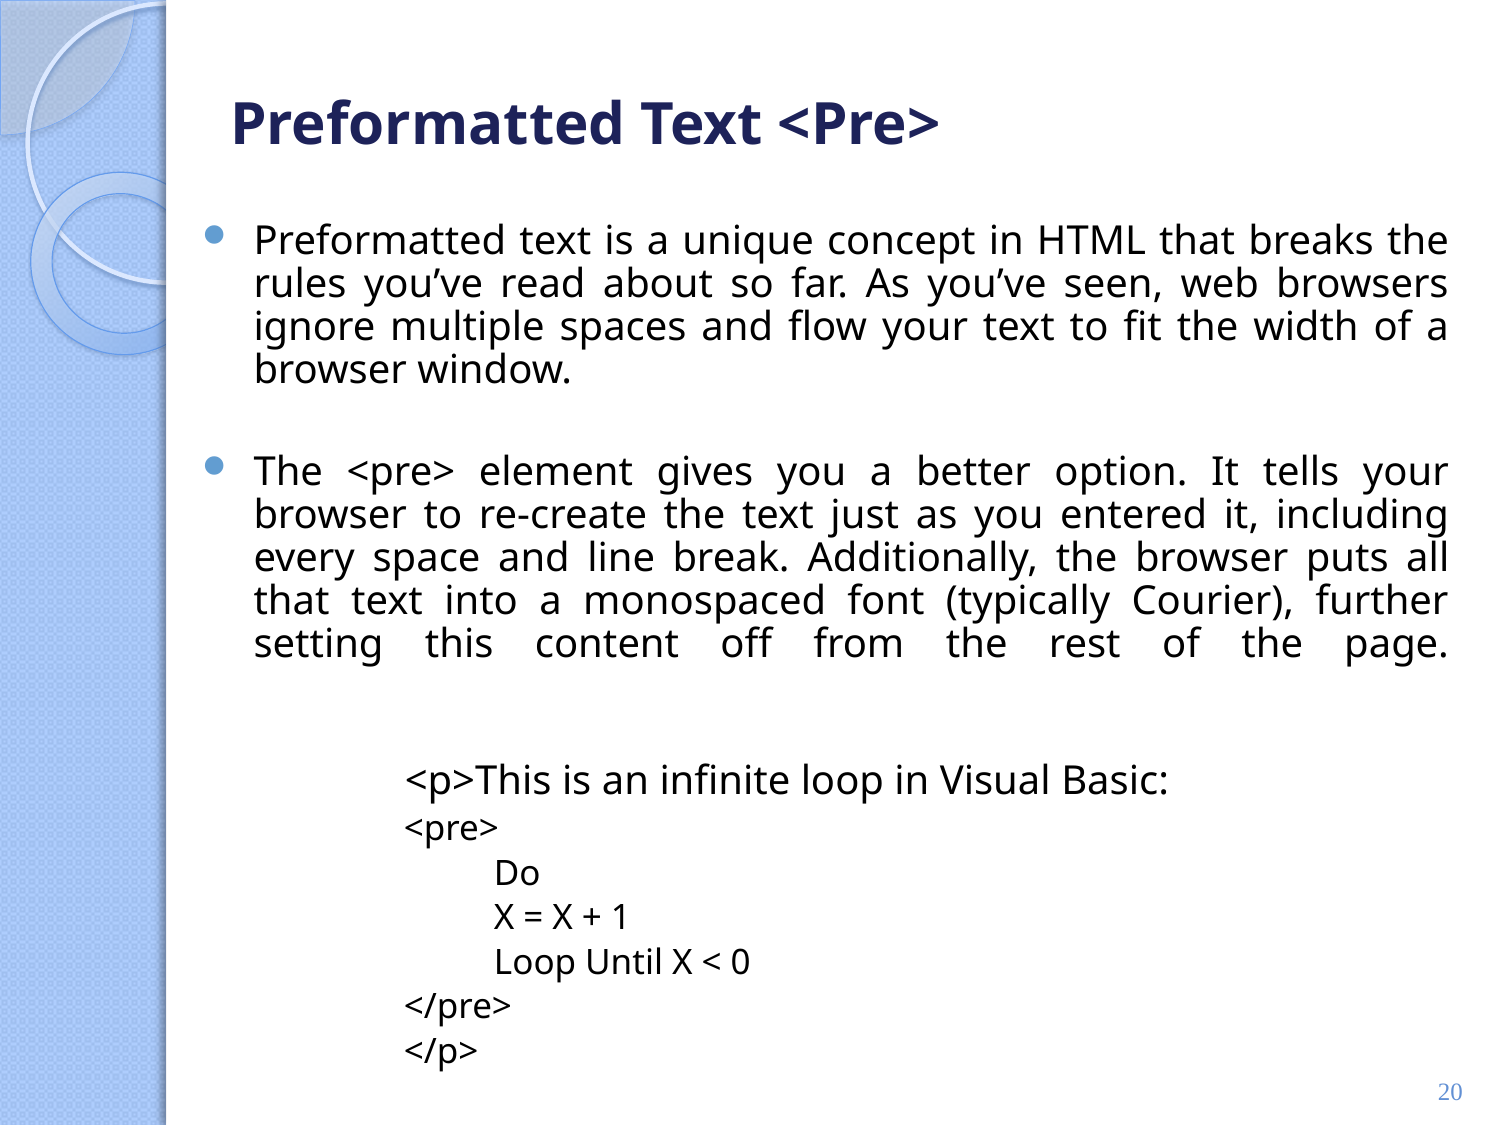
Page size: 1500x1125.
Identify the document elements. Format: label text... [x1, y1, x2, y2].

list Preformatted text is a unique concept in HTML that breaks the rules you’ve read about so far. As you’ve seen, web browsers ignore multiple spaces and flow your text to fit the width of a browser window. The <pre> element gives you a better option. It tells your browser to re-create the text just as you entered it, including every space and line break. Additionally, the browser puts all that text into a monospaced font (typically Courier), further setting this content off from the rest of the page. <p>This is an infinite loop in Visual Basic: <pre> Do X = X + 1 Loop Until X < 0 </pre> </p> [187, 212, 1466, 1088]
title Preformatted Text <Pre> [200, 62, 1350, 180]
slide_number 20 [1413, 1034, 1488, 1113]
